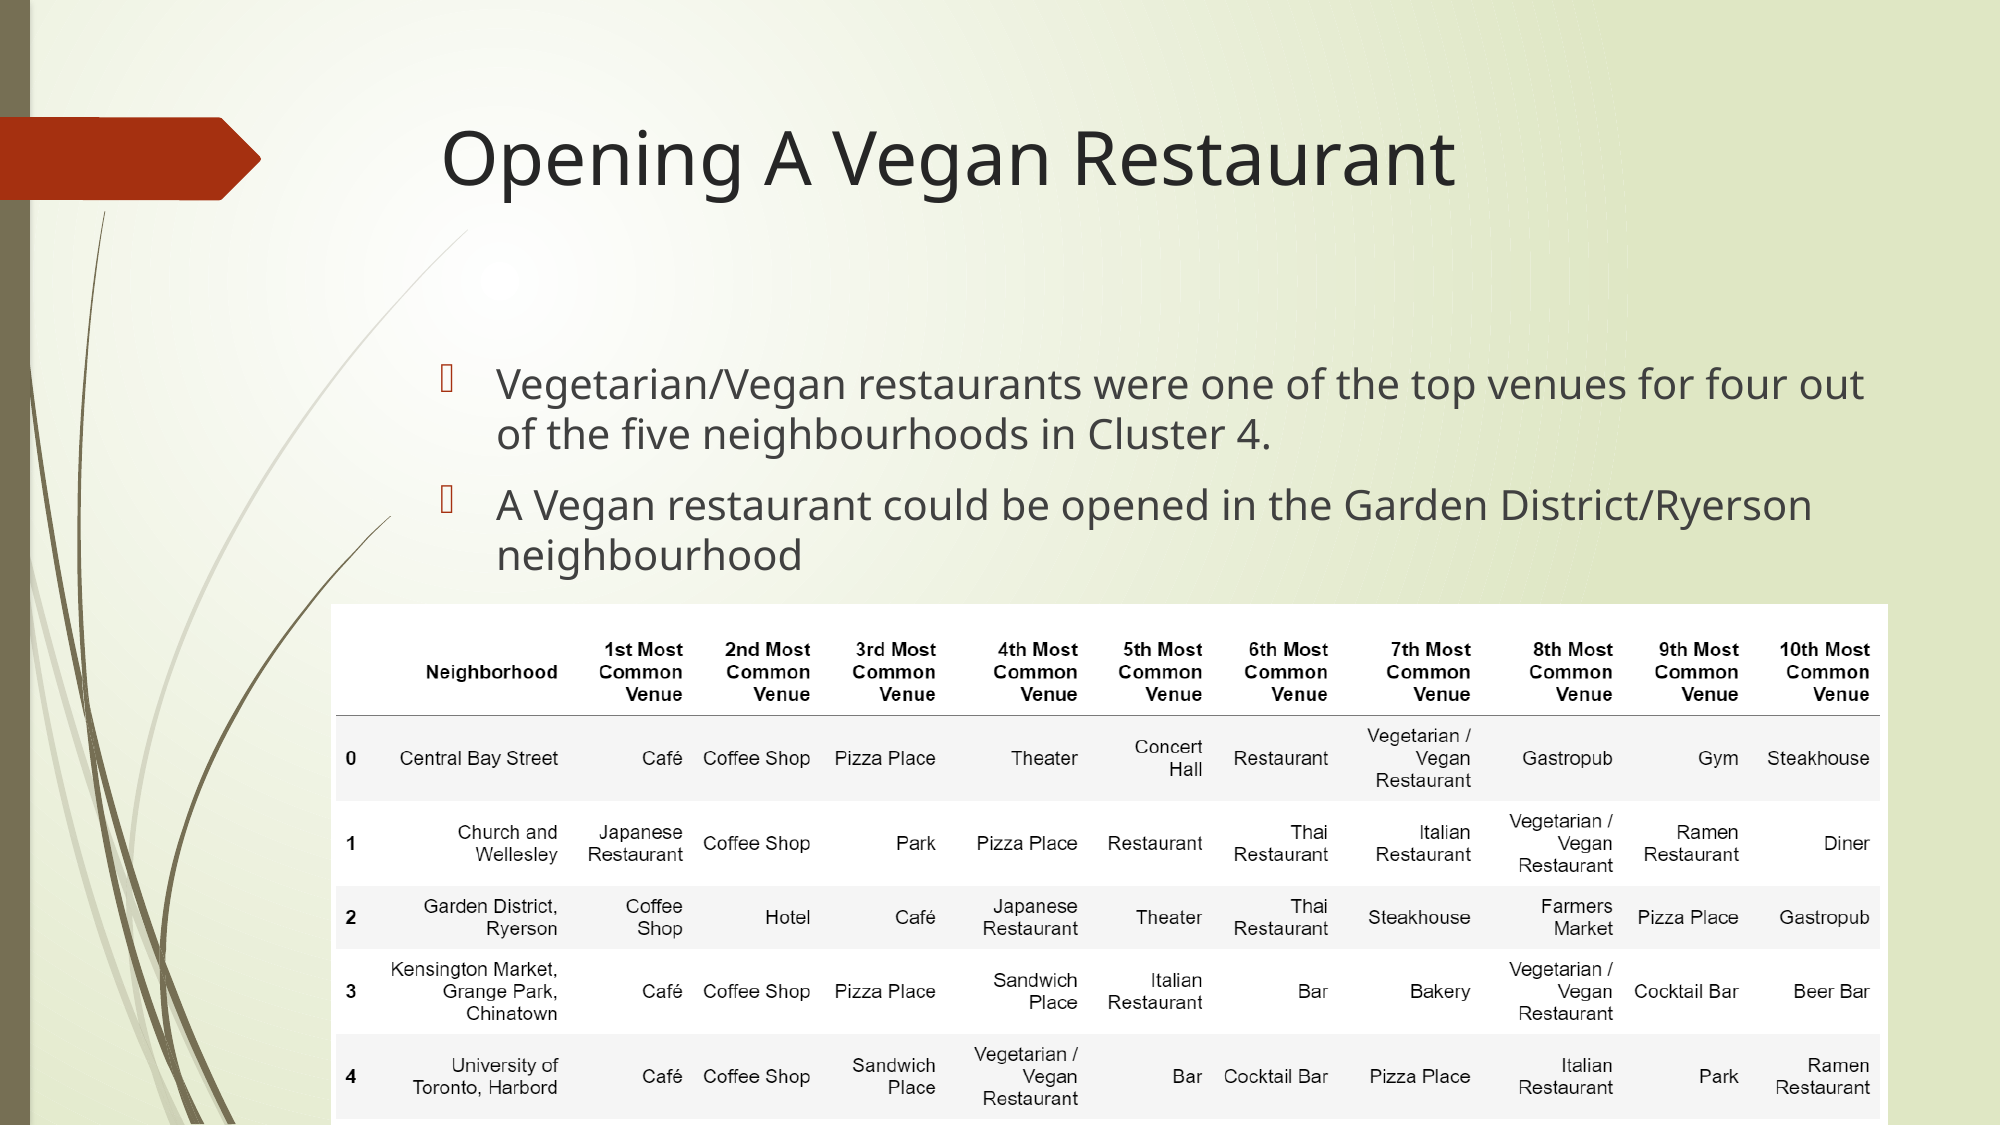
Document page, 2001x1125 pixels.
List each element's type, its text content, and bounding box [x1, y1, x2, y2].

picture [331, 604, 1888, 1125]
title Opening A Vegan Restaurant [425, 102, 1888, 313]
list Vegetarian/Vegan restaurants were one of the top venues for four out of the five neighbourhoods in Cluster 4. A Vegan restaurant could be opened in the Garden District/Ryerson neighbourhood [424, 350, 1888, 604]
